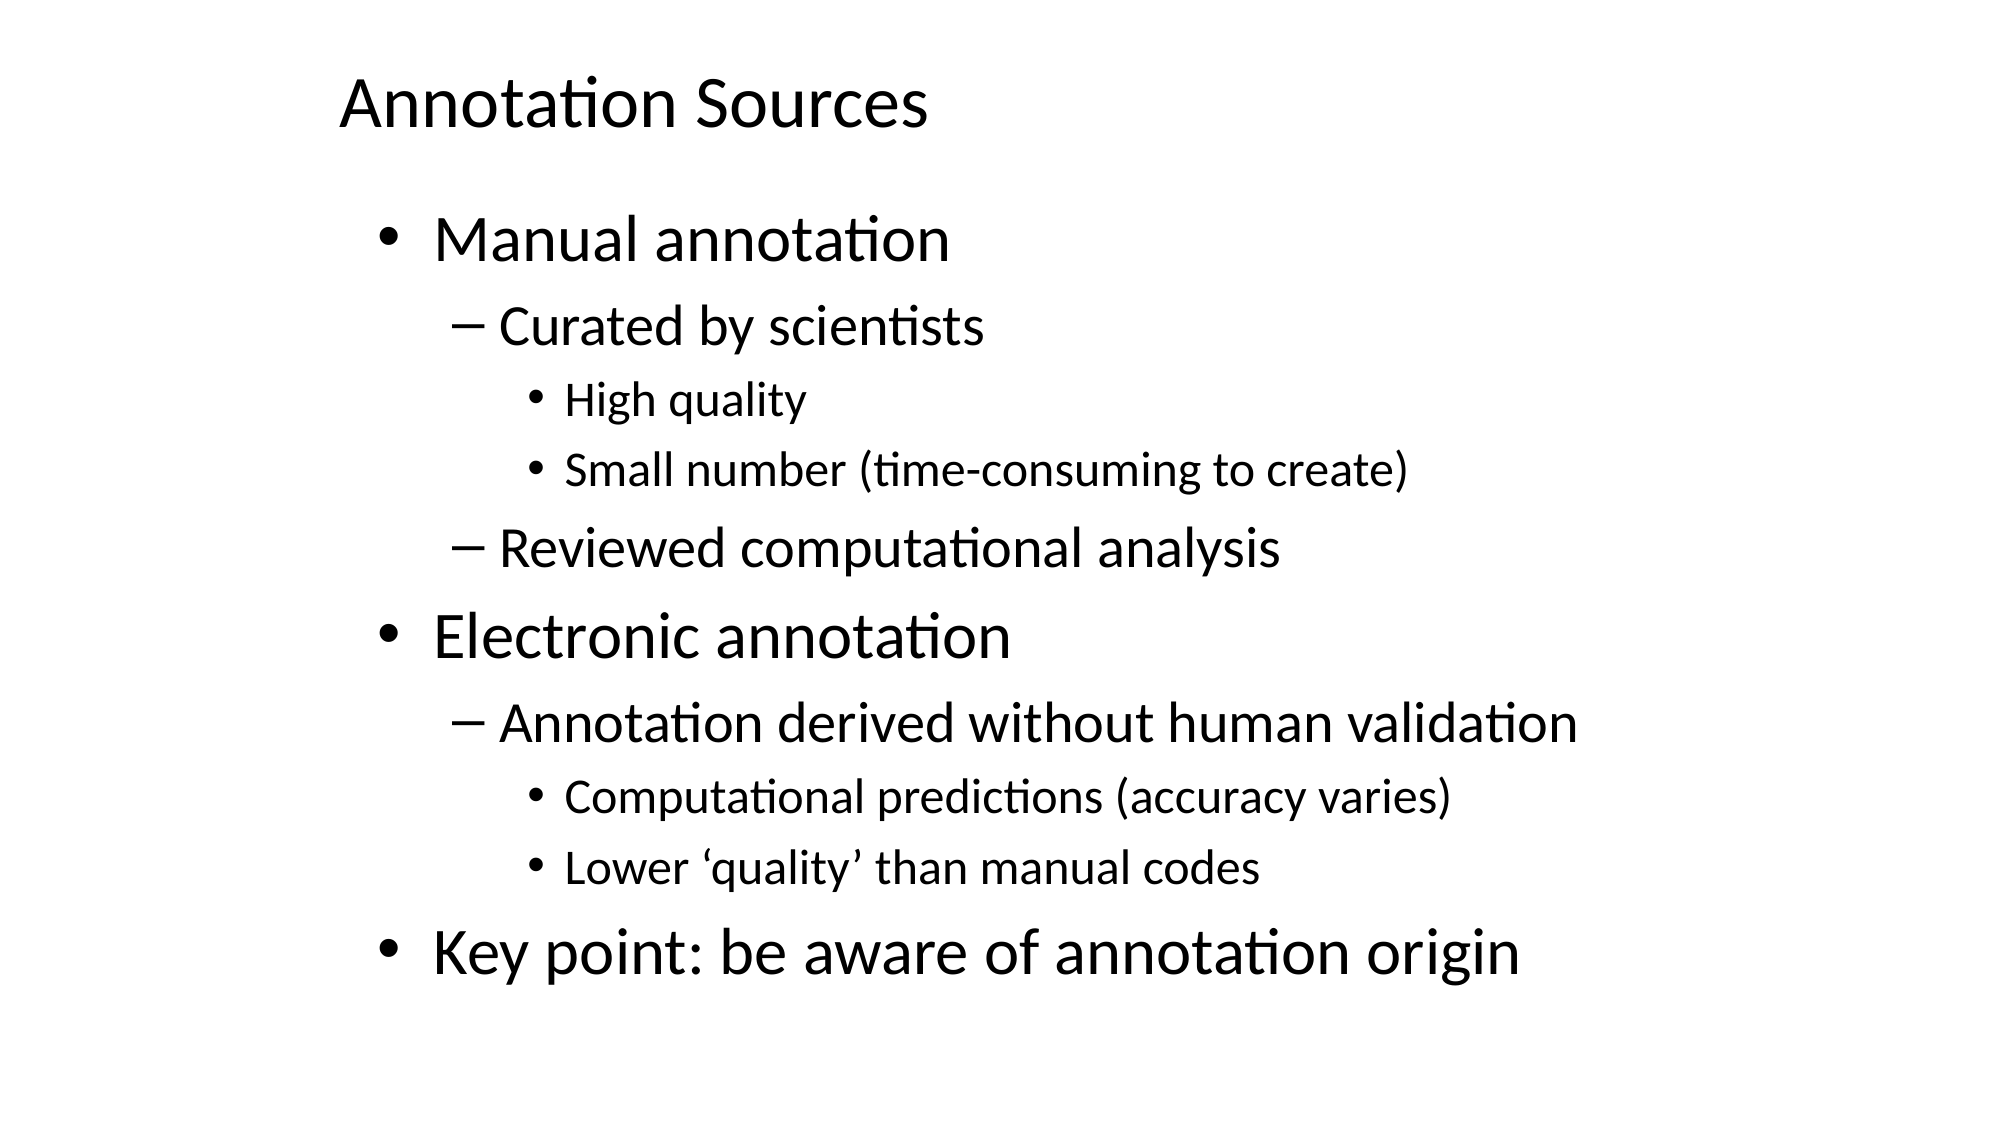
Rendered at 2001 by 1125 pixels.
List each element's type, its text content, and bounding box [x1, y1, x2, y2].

text_box Manual annotation Curated by scientists High quality Small number (time-consuming to create) Reviewed computational analysis Electronic annotation Annotation derived without human validation Computational predictions (accuracy varies) Lower ‘quality’ than manual codes Key point: be aware of annotation origin [362, 187, 1725, 963]
title Annotation Sources [324, 45, 1675, 150]
